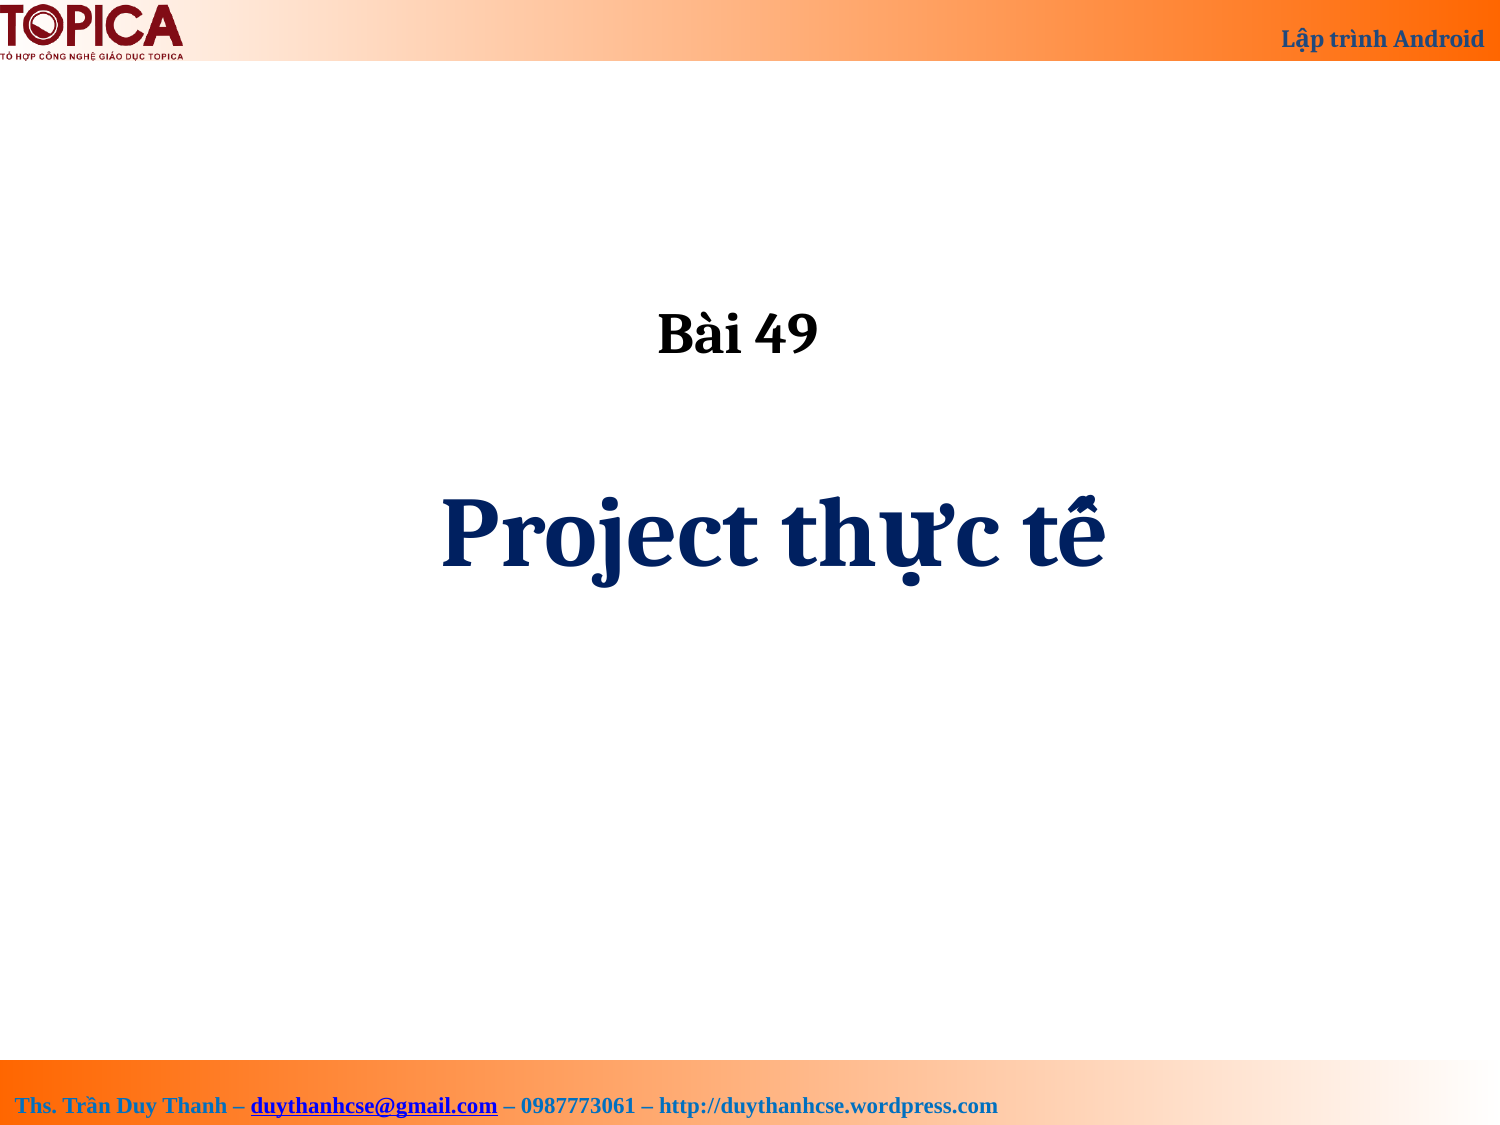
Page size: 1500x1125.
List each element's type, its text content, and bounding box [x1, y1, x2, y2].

picture [0, 4, 183, 61]
text_box Project thực tế [150, 474, 1400, 579]
text_box Bài 49 [642, 287, 834, 373]
